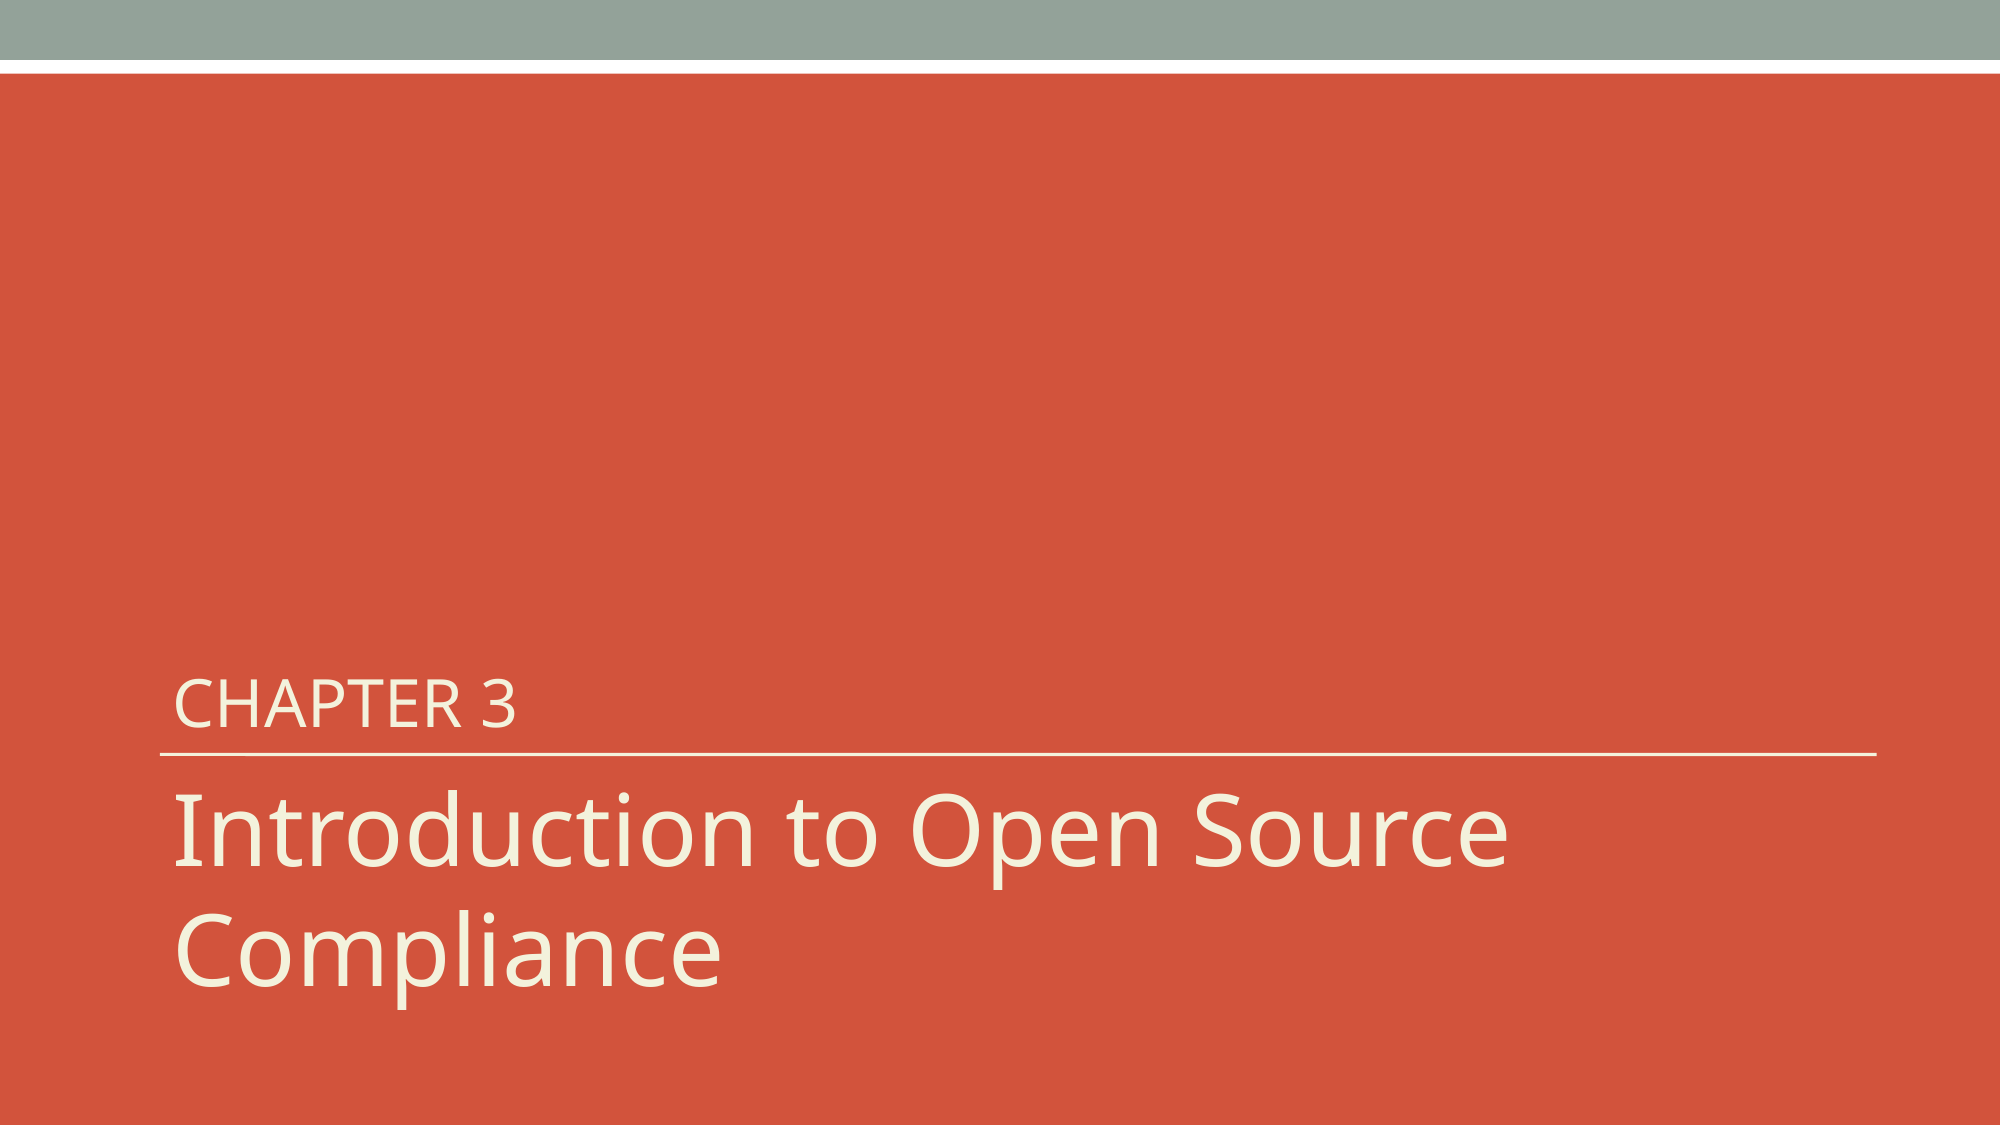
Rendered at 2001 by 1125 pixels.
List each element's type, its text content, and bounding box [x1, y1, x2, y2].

text_box Introduction to Open Source Compliance [157, 758, 1858, 1005]
text_box CHAPTER 3 [157, 387, 1858, 749]
